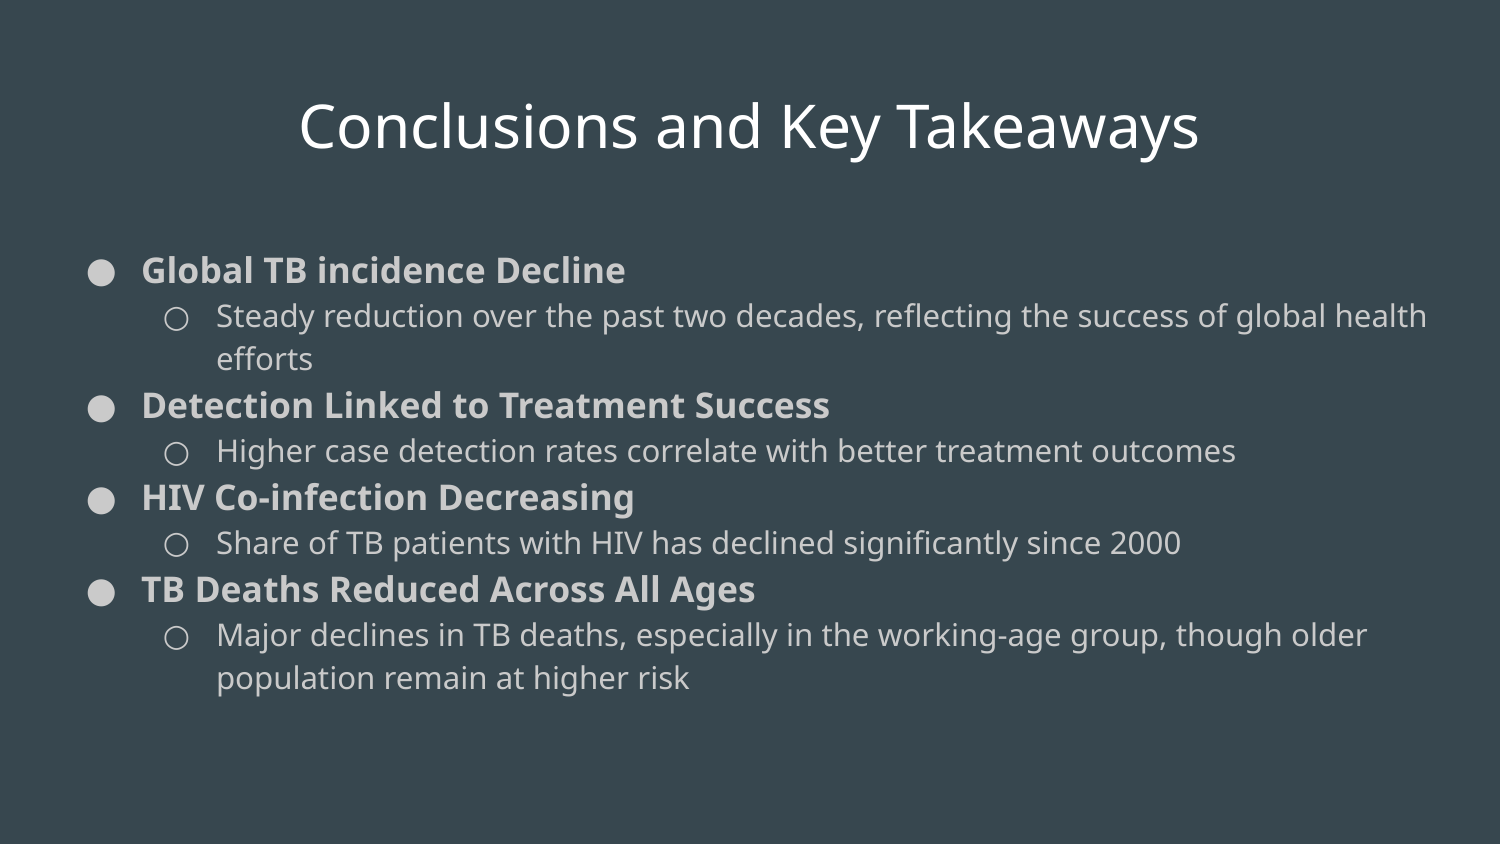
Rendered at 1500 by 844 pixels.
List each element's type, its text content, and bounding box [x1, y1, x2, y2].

title Conclusions and Key Takeaways [51, 72, 1449, 167]
list Global TB incidence Decline Steady reduction over the past two decades, reflecting the success of global health efforts Detection Linked to Treatment Success Higher case detection rates correlate with better treatment outcomes HIV Co-infection Decreasing Share of TB patients with HIV has declined significantly since 2000 TB Deaths Reduced Across All Ages Major declines in TB deaths, especially in the working-age group, though older population remain at higher risk [51, 226, 1449, 787]
